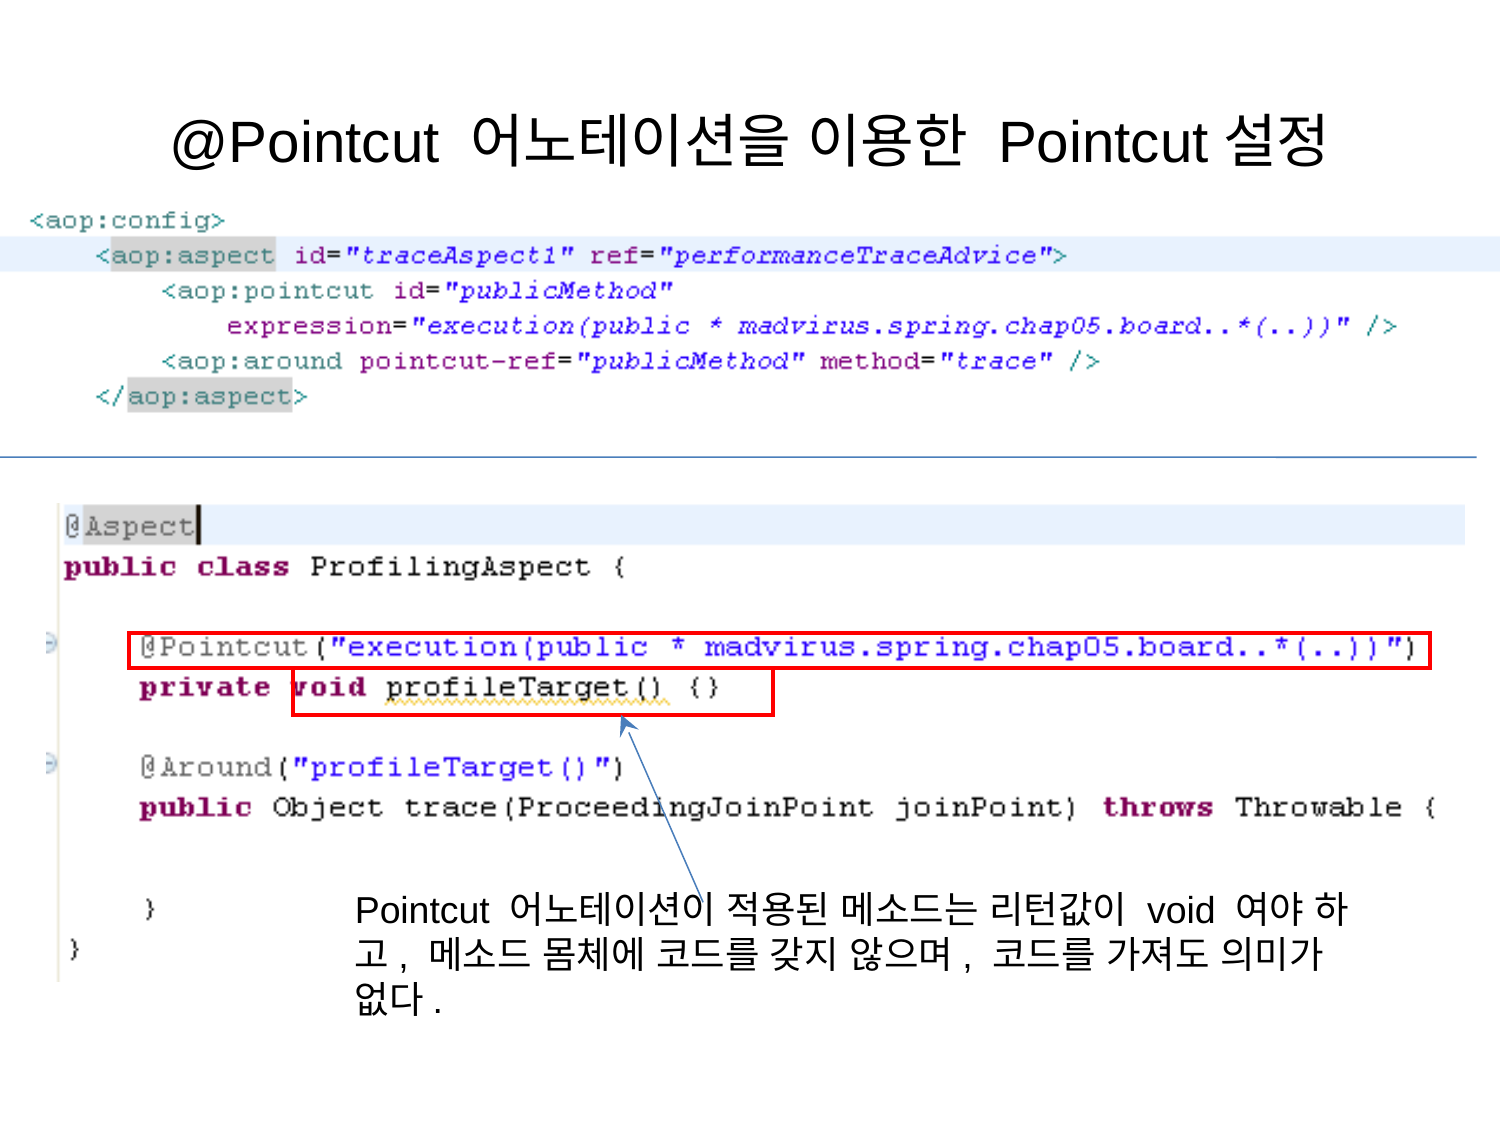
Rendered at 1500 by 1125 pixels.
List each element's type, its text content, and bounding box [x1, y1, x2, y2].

text_box Pointcut 어노테이션이 적용된 메소드는 리턴값이 void 여야 하고, 메소드 몸체에 코드를 갖지 않으며, 코드를 가져도 의미가 없다. [339, 990, 1418, 1029]
title @Pointcut 어노테이션을 이용한 Pointcut설정 [75, 45, 1425, 209]
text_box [568, 767, 757, 850]
picture [0, 210, 1500, 983]
